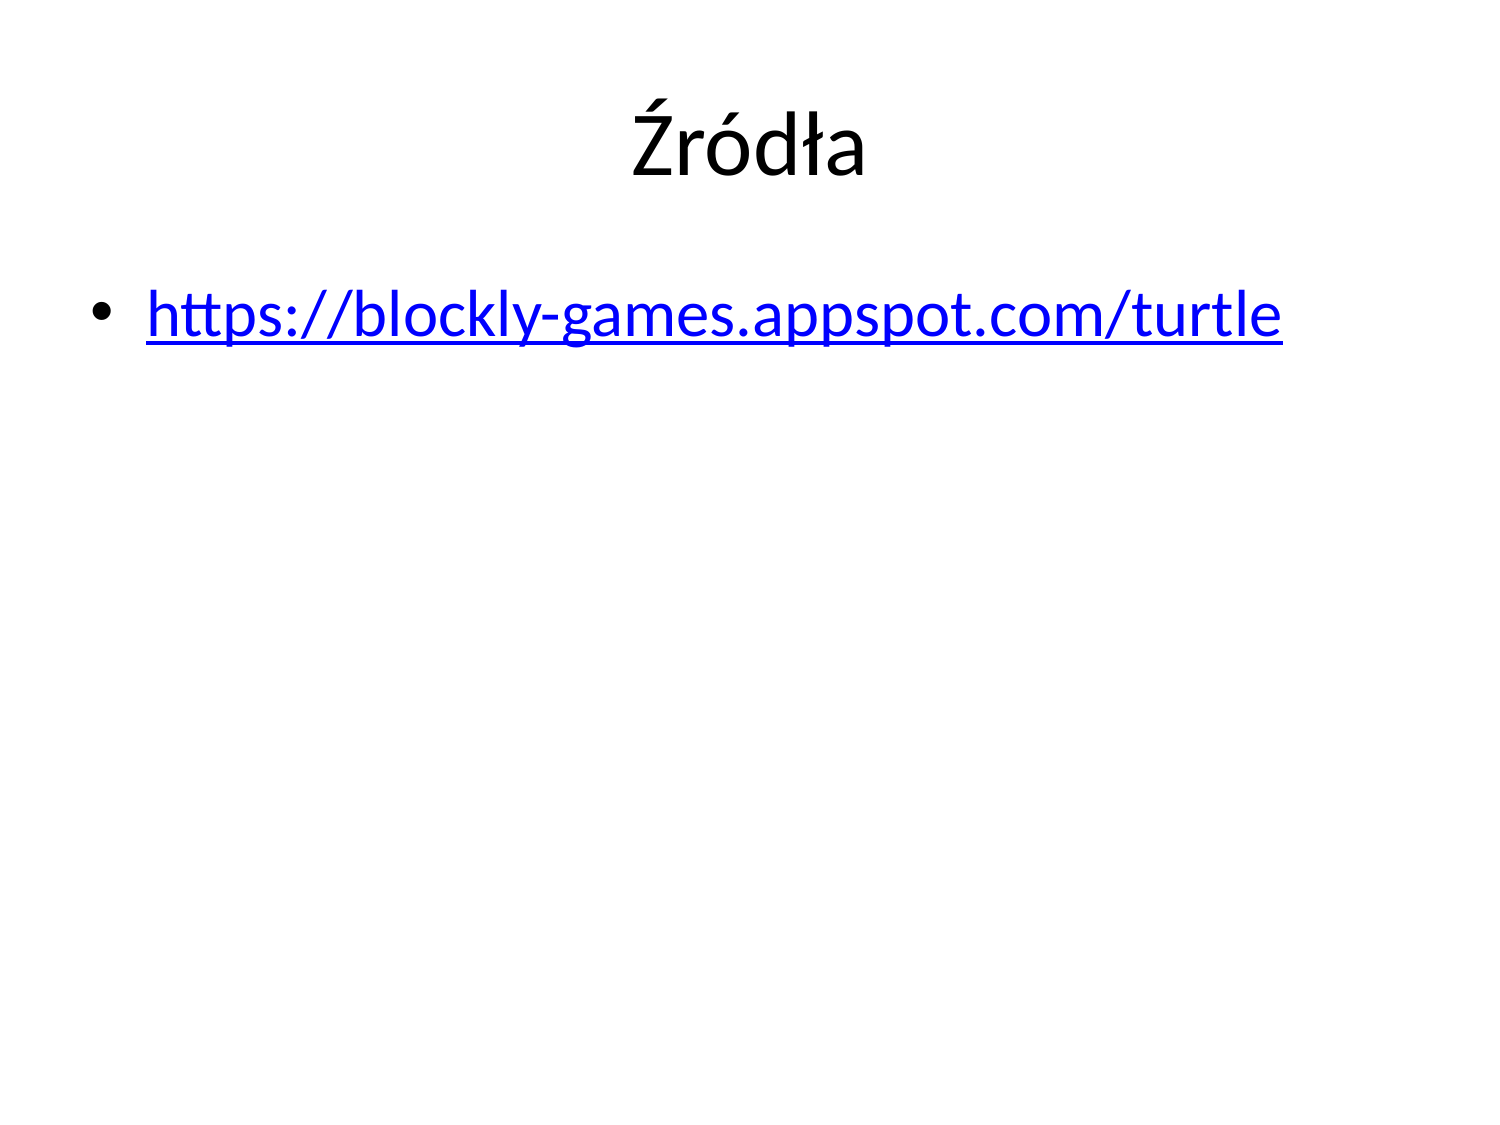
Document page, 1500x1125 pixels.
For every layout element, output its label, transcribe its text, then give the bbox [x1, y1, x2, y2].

list https://blockly-games.appspot.com/turtle [75, 262, 1425, 1005]
title Źródła [75, 45, 1425, 233]
